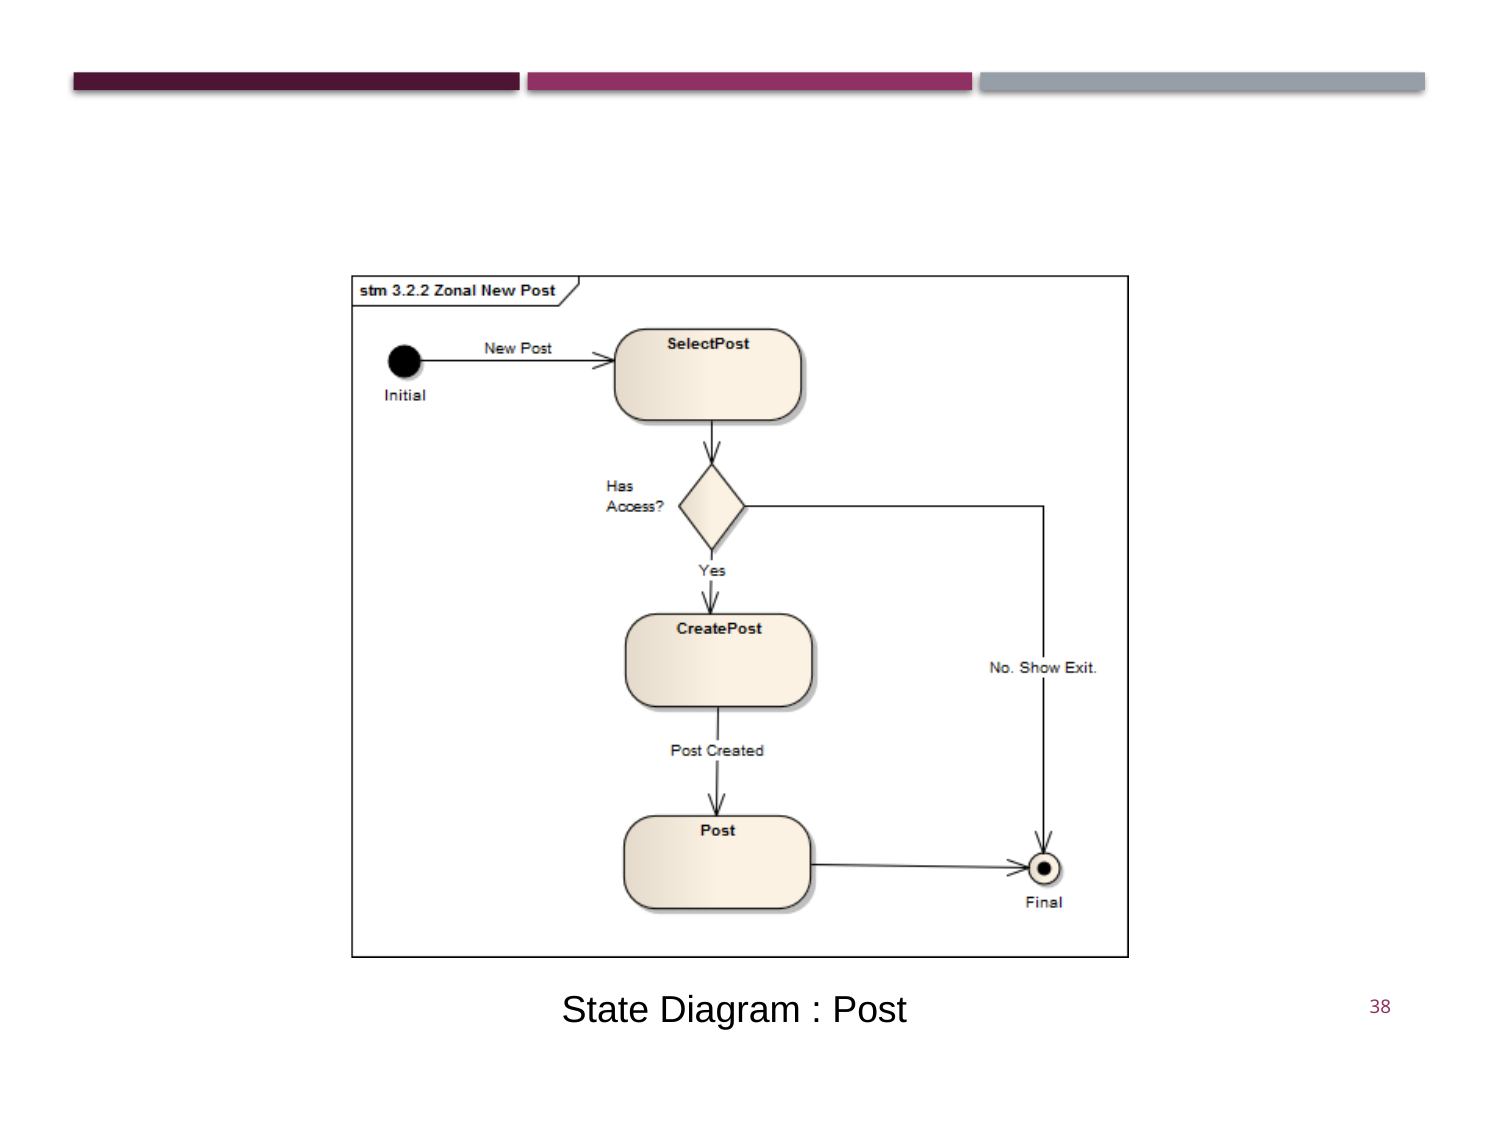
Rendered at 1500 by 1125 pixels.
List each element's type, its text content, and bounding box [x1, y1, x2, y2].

slide_number 38 [1279, 977, 1406, 1037]
picture [349, 274, 1129, 959]
text_box State Diagram : Post [546, 978, 954, 1038]
